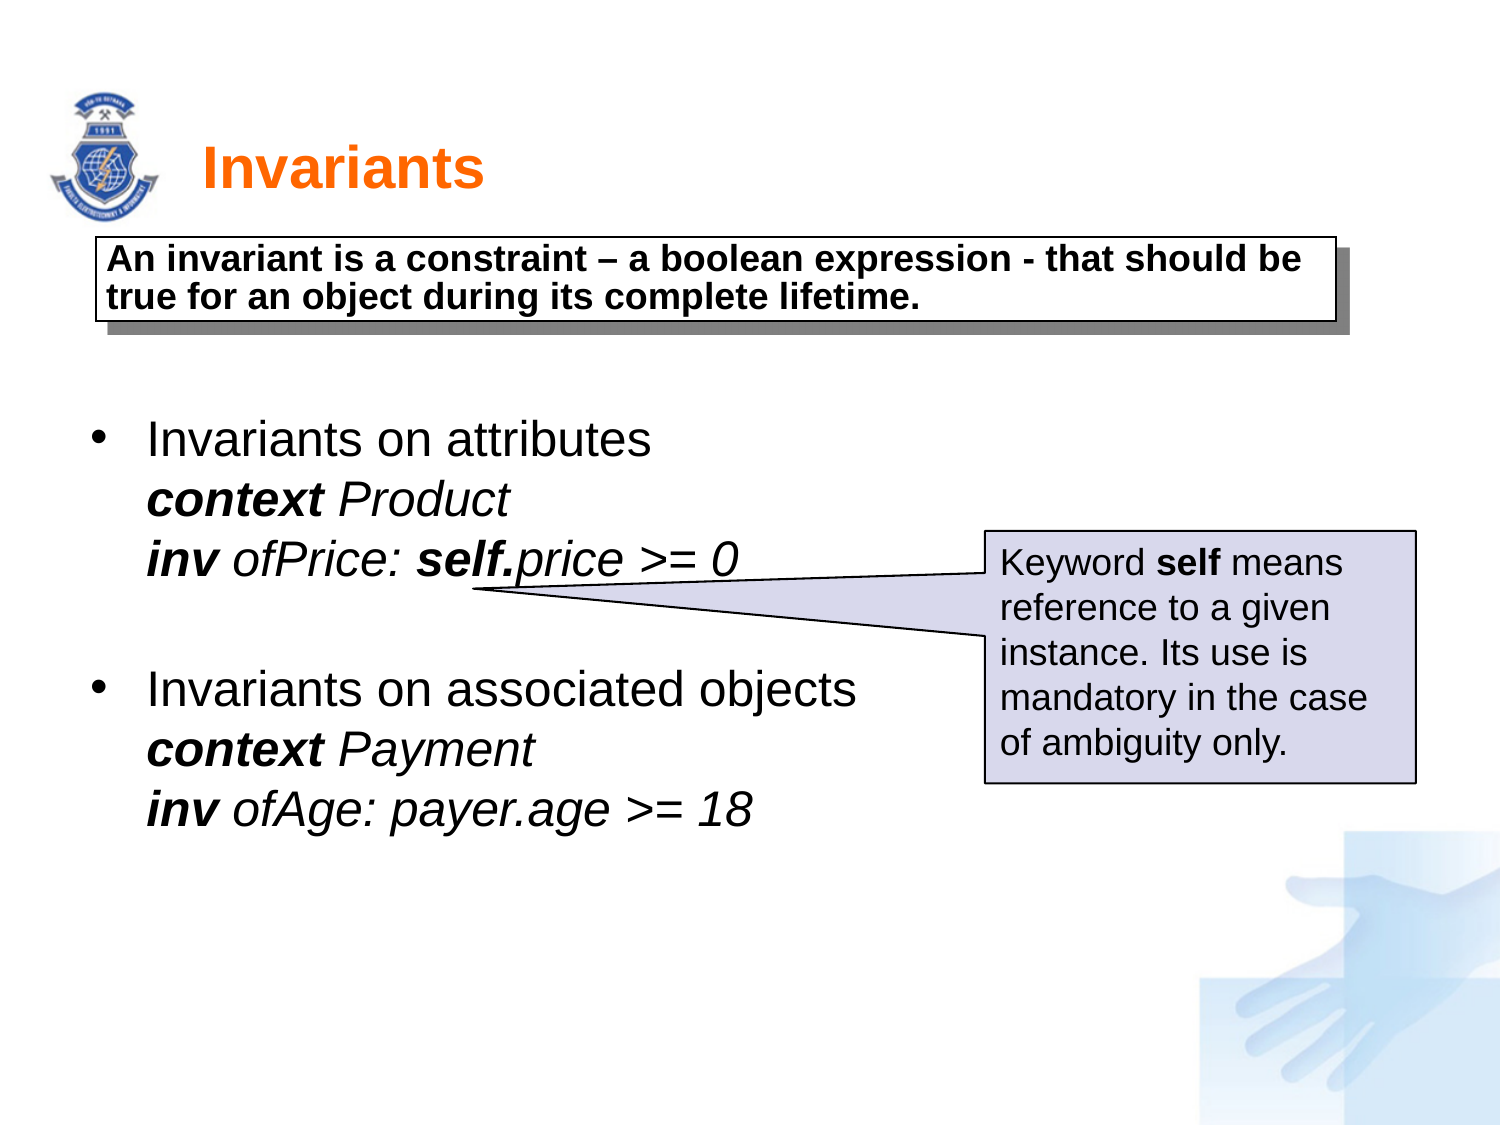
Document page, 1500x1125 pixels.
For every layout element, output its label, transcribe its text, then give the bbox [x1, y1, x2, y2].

text_box An invariant is a constraint – a boolean expression - that should be true for an object during its complete lifetime. [95, 236, 1336, 322]
list Invariants on attributes context Product inv ofPrice: self.price >= 0 Invariants on associated objects context Payment inv ofAge: payer.age >= 18 [75, 398, 1425, 1006]
picture [0, 0, 1500, 1125]
text_box Keyword self means reference to a given instance. Its use is mandatory in the case of ambiguity only. [473, 530, 1416, 784]
title Invariants [187, 117, 1425, 211]
